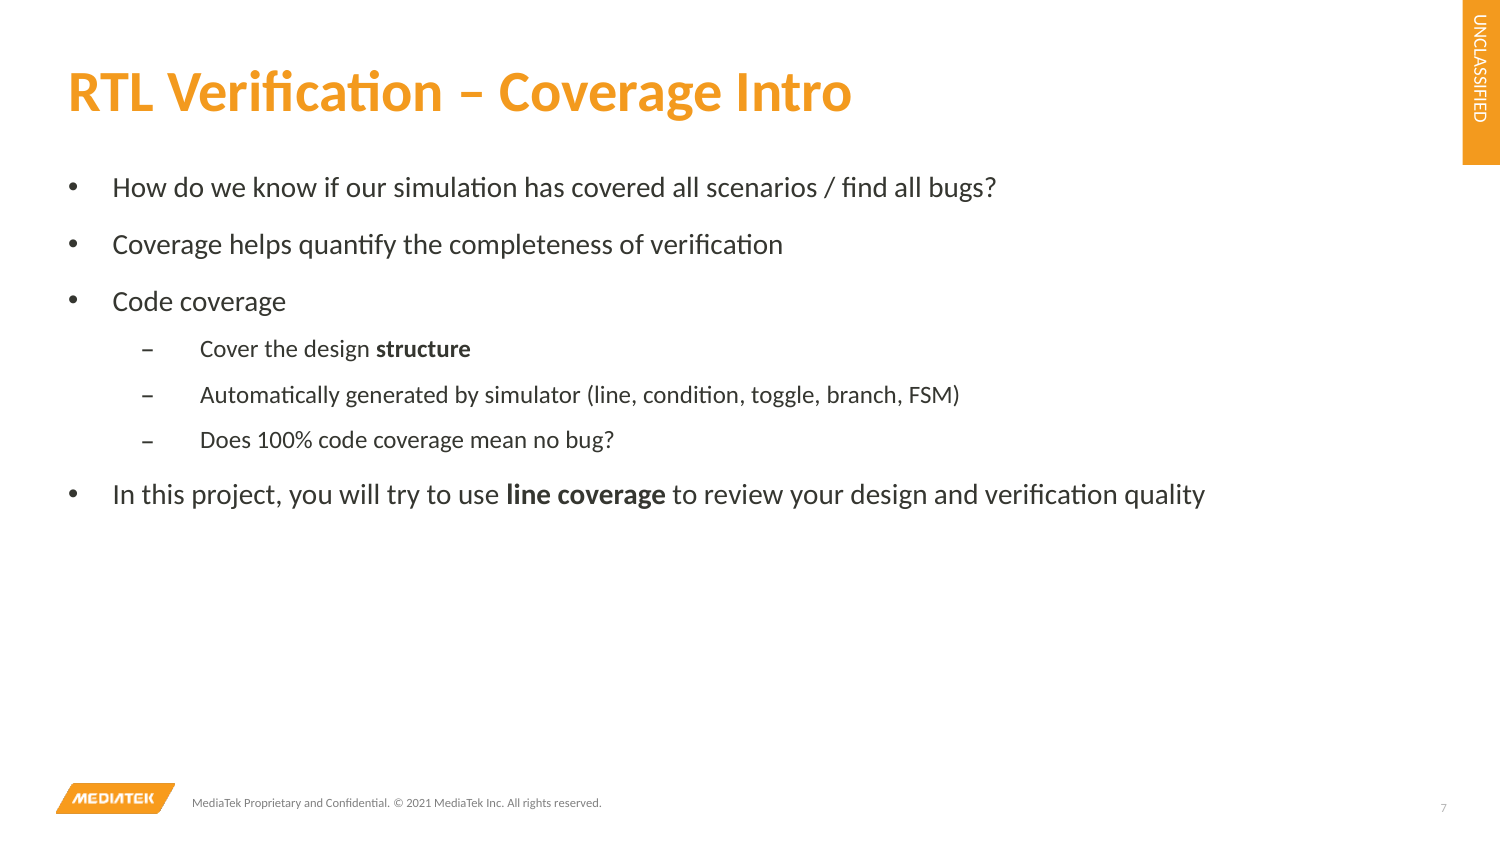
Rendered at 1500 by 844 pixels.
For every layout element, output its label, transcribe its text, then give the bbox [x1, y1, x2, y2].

picture [53, 780, 178, 817]
slide_number 7 [1401, 798, 1447, 817]
list How do we know if our simulation has covered all scenarios / find all bugs? Coverage helps quantify the completeness of verification Code coverage Cover the design structure Automatically generated by simulator (line, condition, toggle, branch, FSM) Does 100% code coverage mean no bug? In this project, you will try to use line coverage to review your design and verification quality [53, 165, 1402, 774]
title RTL Verification – Coverage Intro [53, 29, 1402, 148]
